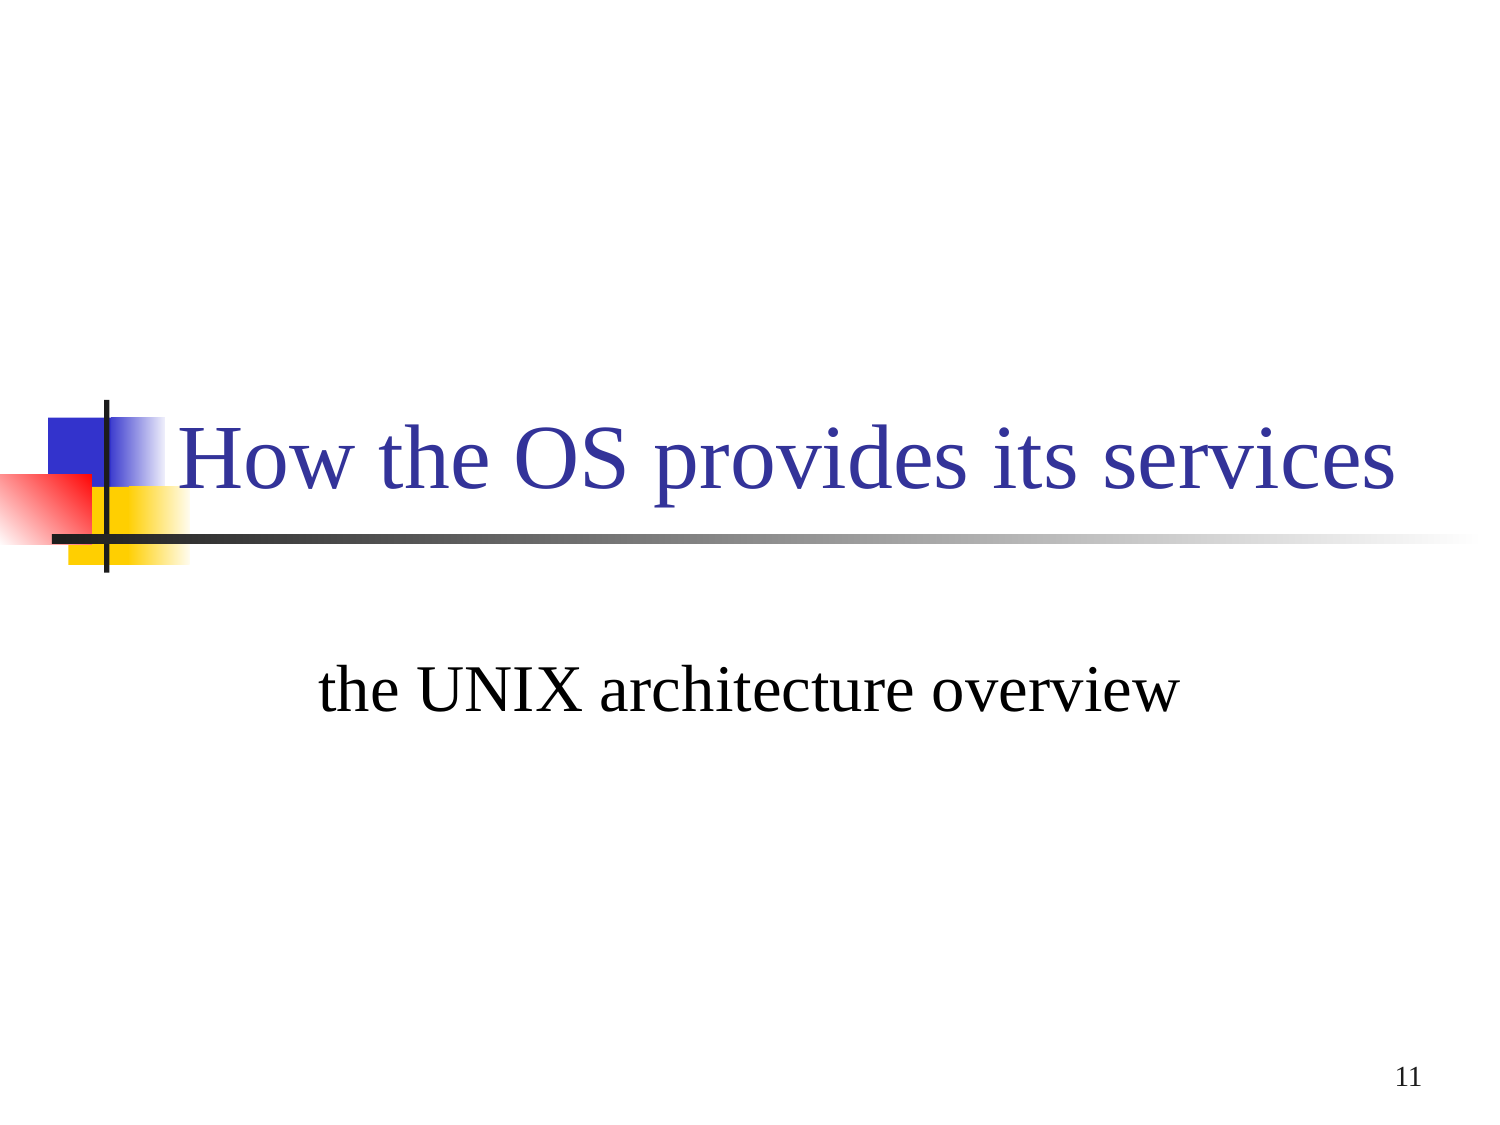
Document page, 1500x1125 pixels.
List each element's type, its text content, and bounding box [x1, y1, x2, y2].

subtitle the UNIX architecture overview [225, 637, 1275, 925]
title How the OS provides its services [162, 275, 1438, 515]
slide_number 11 [1124, 1024, 1438, 1101]
